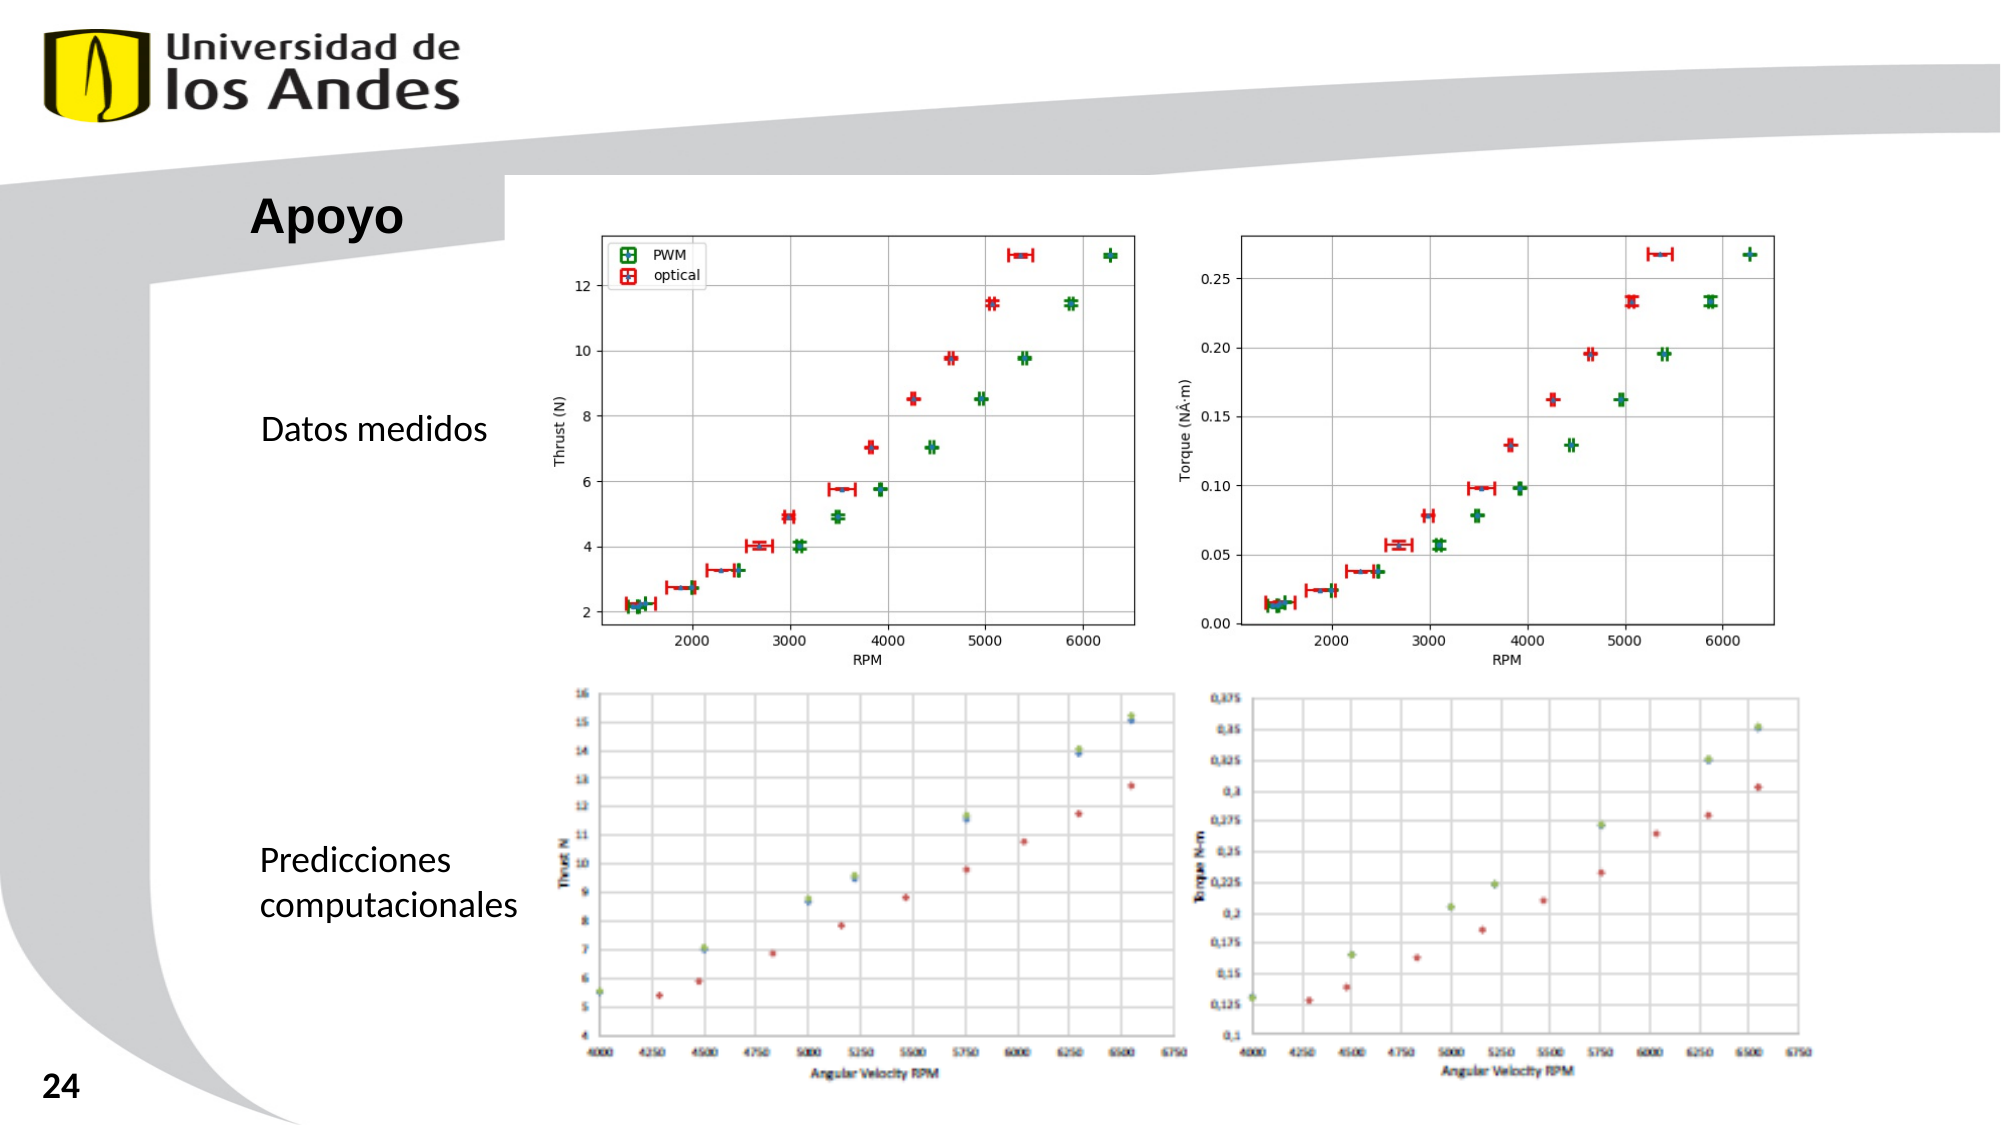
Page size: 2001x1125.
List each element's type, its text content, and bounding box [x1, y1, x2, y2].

text_box Predicciones computacionales [244, 827, 532, 933]
title Apoyo [234, 172, 2000, 255]
slide_number 24 [27, 1053, 157, 1114]
picture [0, 0, 2001, 1125]
text_box Datos medidos [246, 396, 499, 457]
